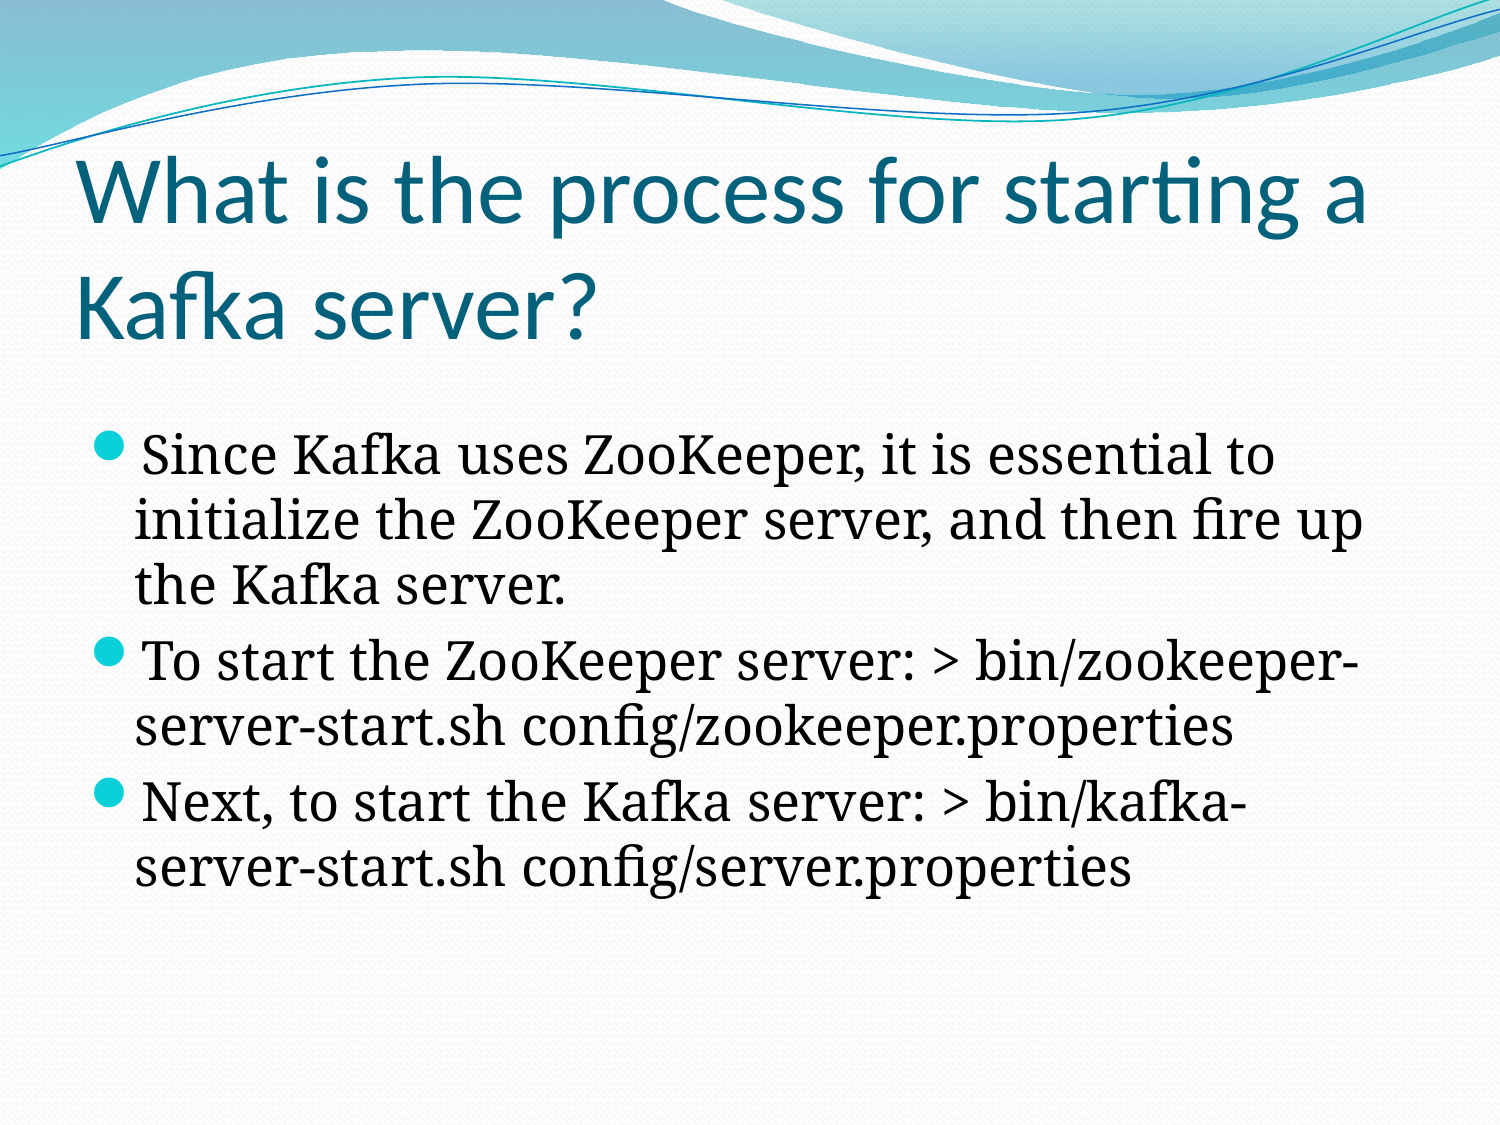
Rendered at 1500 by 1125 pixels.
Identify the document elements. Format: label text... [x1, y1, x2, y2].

list Since Kafka uses ZooKeeper, it is essential to initialize the ZooKeeper server, and then fire up the Kafka server. To start the ZooKeeper server: > bin/zookeeper-server-start.sh config/zookeeper.properties Next, to start the Kafka server: > bin/kafka-server-start.sh config/server.properties [75, 412, 1425, 1038]
title What is the process for starting a Kafka server? [75, 115, 1425, 412]
